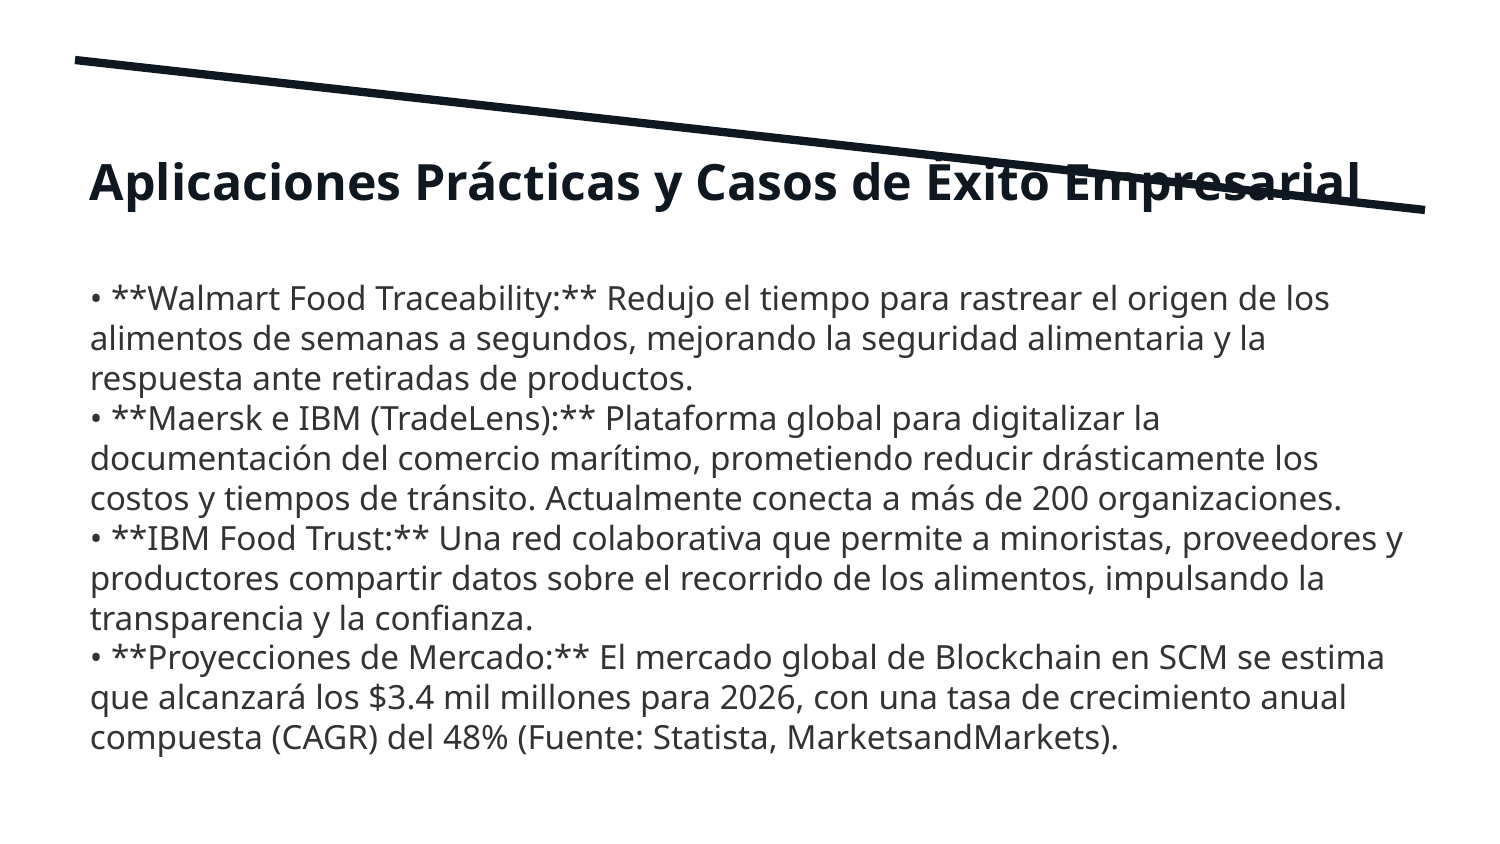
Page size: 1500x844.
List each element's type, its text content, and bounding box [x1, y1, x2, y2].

text_box Aplicaciones Prácticas y Casos de Éxito Empresarial [74, 119, 1425, 240]
text_box • **Walmart Food Traceability:** Redujo el tiempo para rastrear el origen de los alimentos de semanas a segundos, mejorando la seguridad alimentaria y la respuesta ante retiradas de productos. • **Maersk e IBM (TradeLens):** Plataforma global para digitalizar la documentación del comercio marítimo, prometiendo reducir drásticamente los costos y tiempos de tránsito. Actualmente conecta a más de 200 organizaciones. • **IBM Food Trust:** Una red colaborativa que permite a minoristas, proveedores y productores compartir datos sobre el recorrido de los alimentos, impulsando la transparencia y la confianza. • **Proyecciones de Mercado:** El mercado global de Blockchain en SCM se estima que alcanzará los $3.4 mil millones para 2026, con una tasa de crecimiento anual compuesta (CAGR) del 48% (Fuente: Statista, MarketsandMarkets). [74, 269, 1425, 844]
